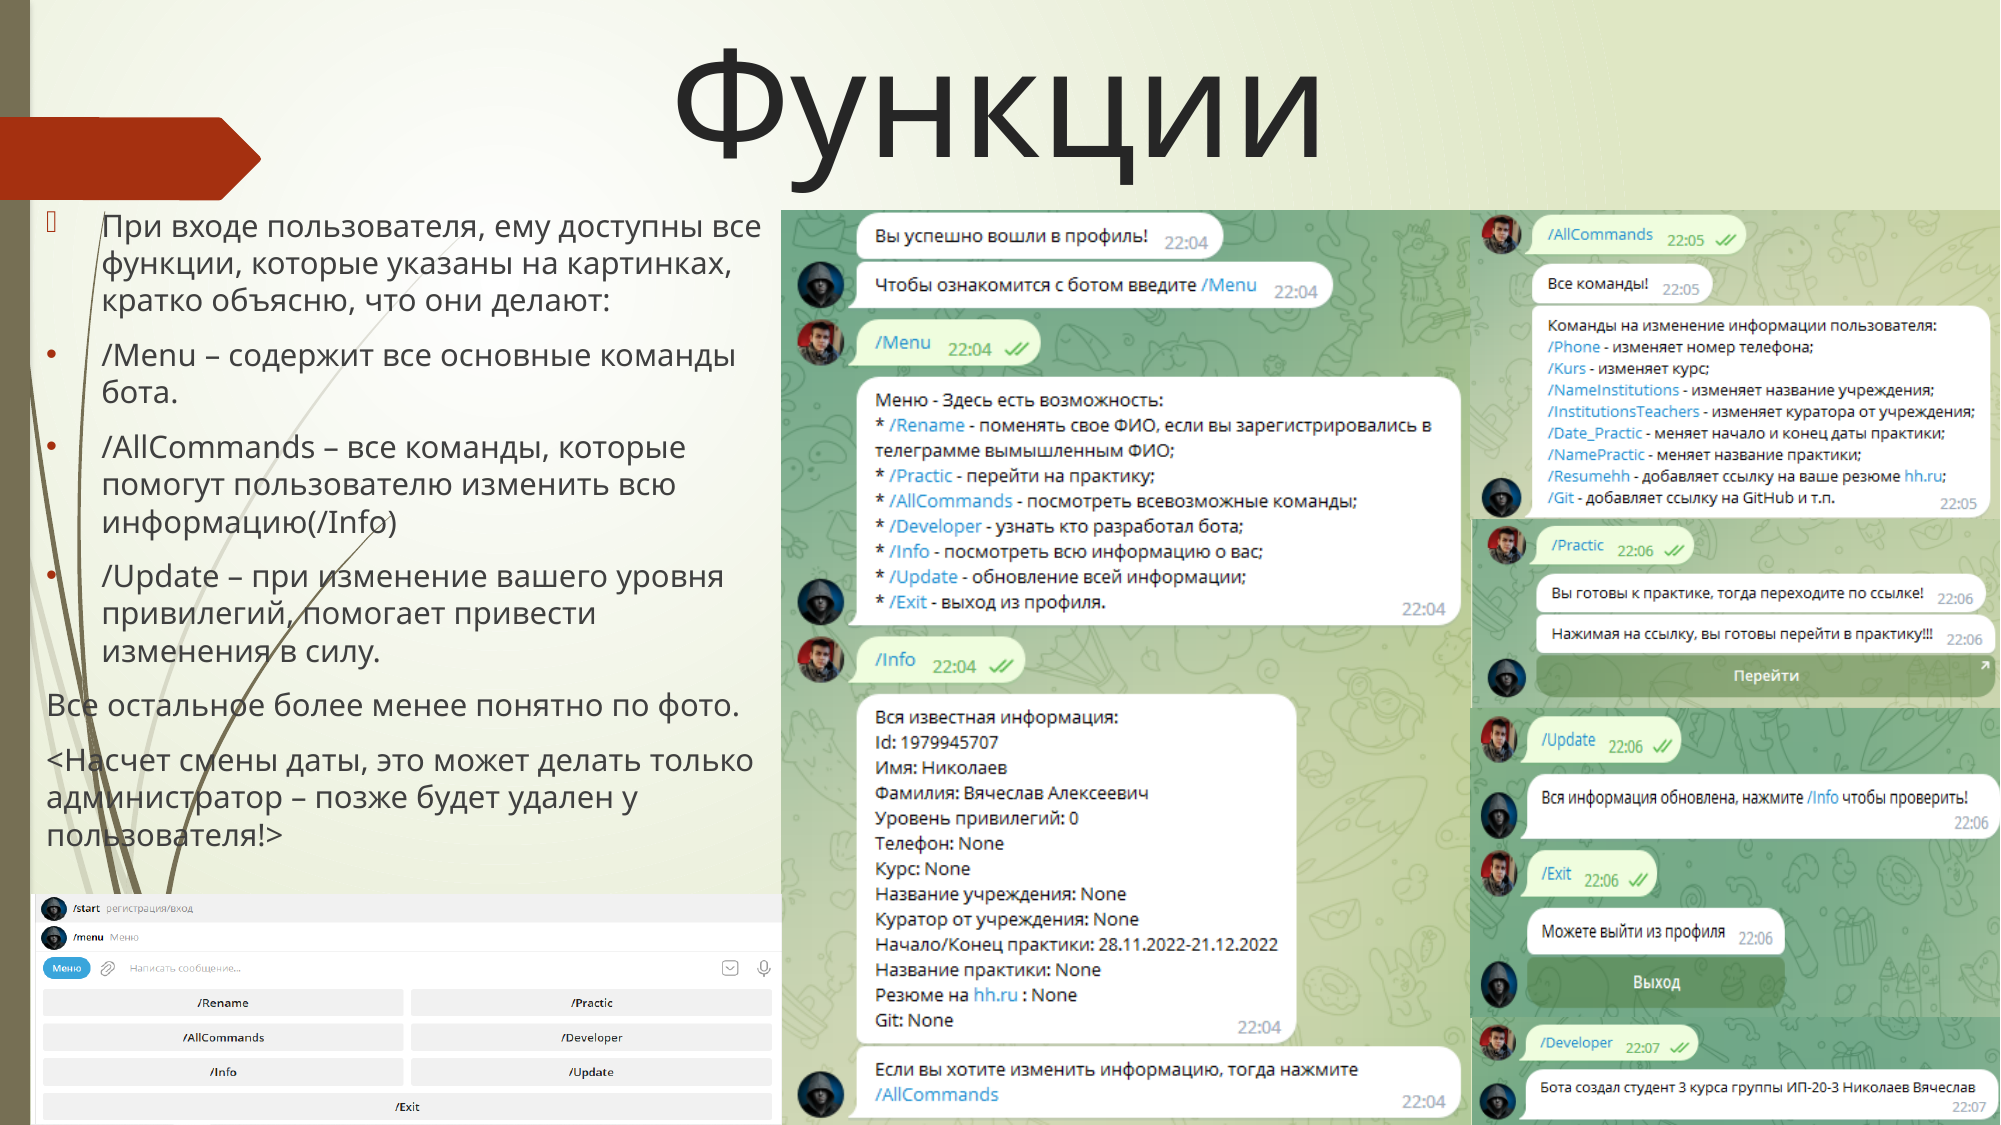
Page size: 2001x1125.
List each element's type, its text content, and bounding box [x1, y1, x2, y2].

picture [30, 209, 2000, 1125]
list При входе пользователя, ему доступны все функции, которые указаны на картинках, кратко объясню, что они делают: /Menu – содержит все основные команды бота. /AllCommands – все команды, которые помогут пользователю изменить всю информацию(/Info) /Update – при изменение вашего уровня привилегий, помогает привести изменения в силу. Все остальное более менее понятно по фото. <Насчет смены даты, это может делать только администратор – позже будет удален у пользователя!> [31, 198, 784, 894]
title Функции [0, 0, 2000, 211]
